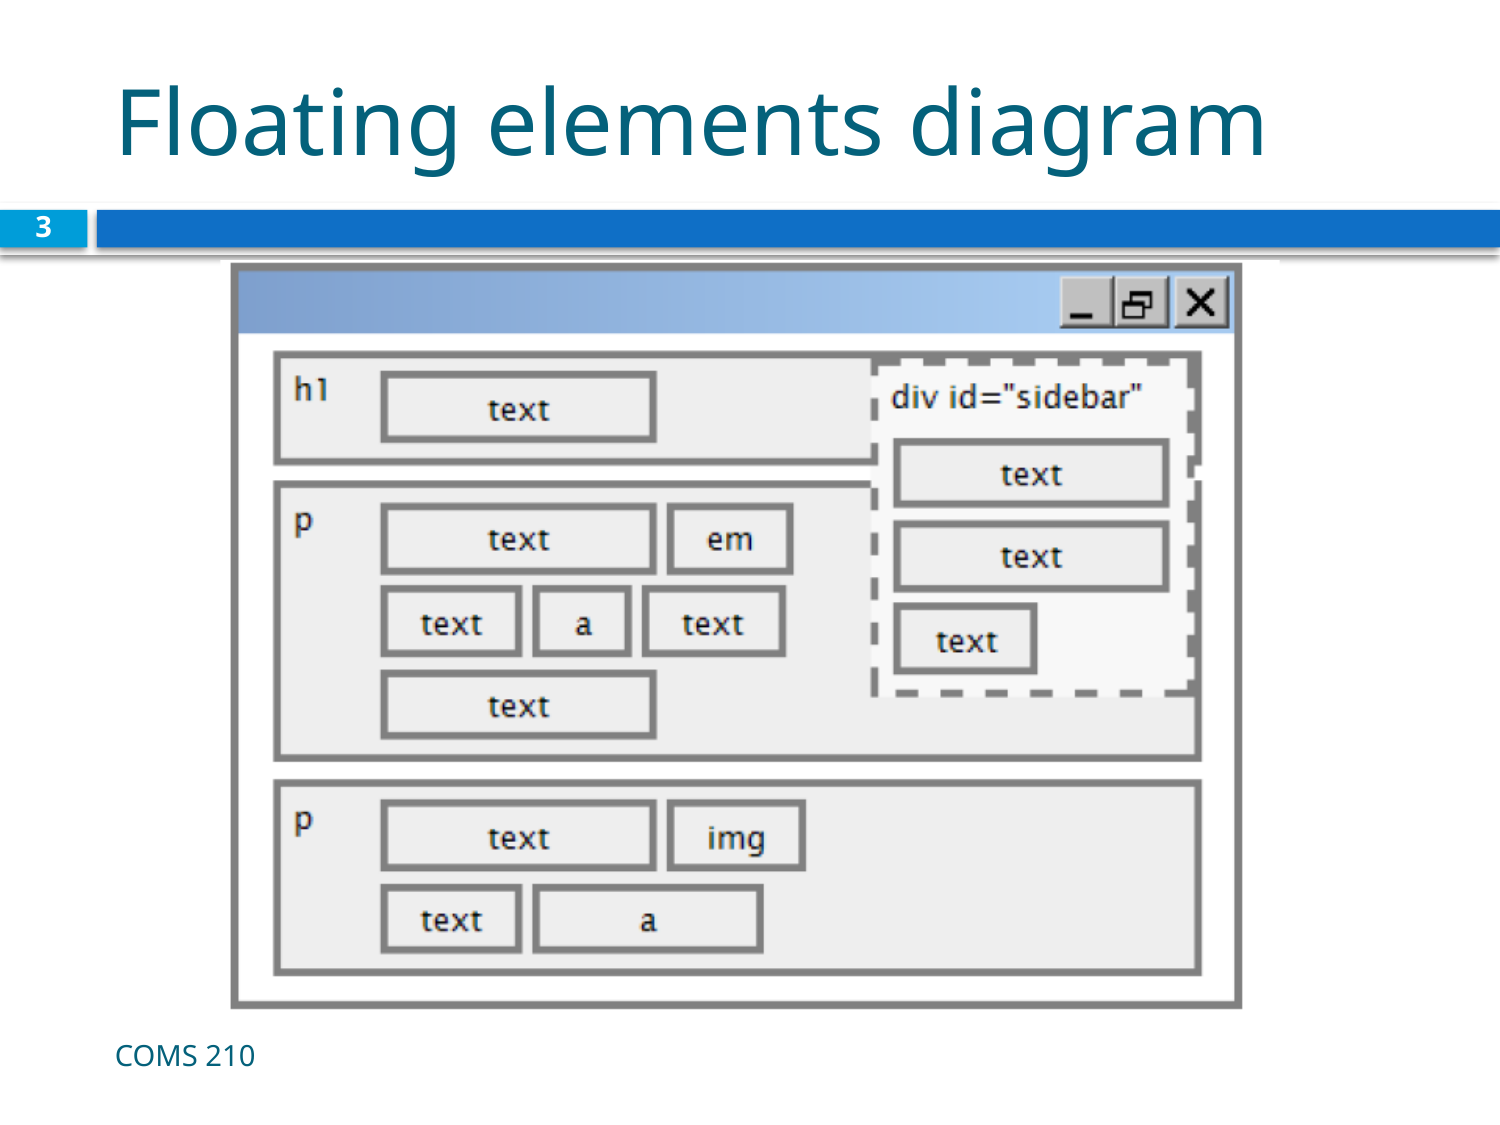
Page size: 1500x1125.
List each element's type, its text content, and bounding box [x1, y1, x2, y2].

slide_number 3 [0, 208, 88, 249]
picture [220, 260, 1280, 1013]
title Floating elements diagram [99, 37, 1438, 201]
footer COMS 210 [99, 1025, 990, 1085]
